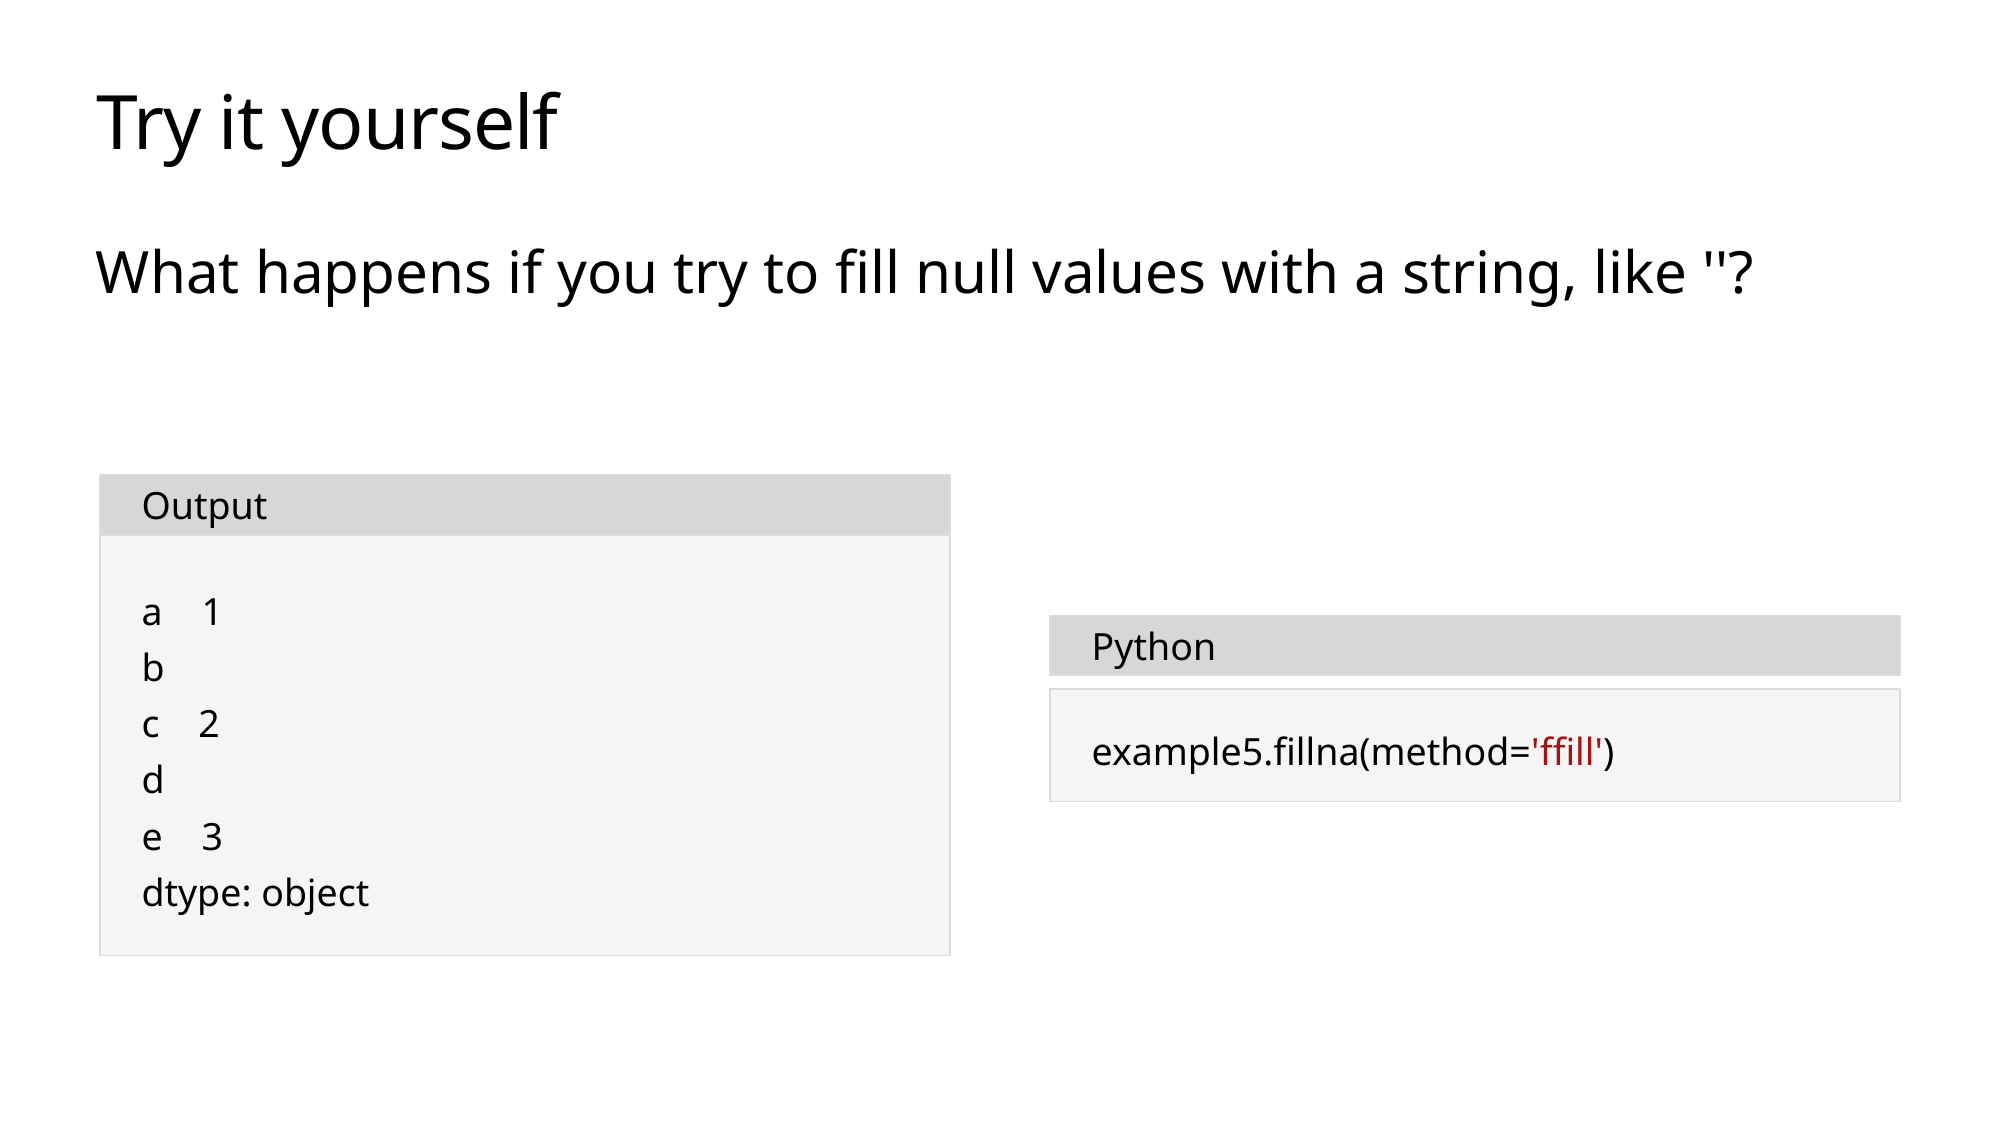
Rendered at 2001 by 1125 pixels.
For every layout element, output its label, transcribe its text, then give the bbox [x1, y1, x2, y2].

list What happens if you try to fill null values with a string, like ''? [95, 235, 1904, 306]
text_box Python [1049, 615, 1901, 676]
title Try it yourself [96, 75, 1904, 165]
text_box a 1 b c 2 d e 3 dtype: object [99, 535, 951, 956]
text_box example5.fillna(method='ffill') [1049, 688, 1901, 802]
text_box Output [99, 474, 951, 535]
